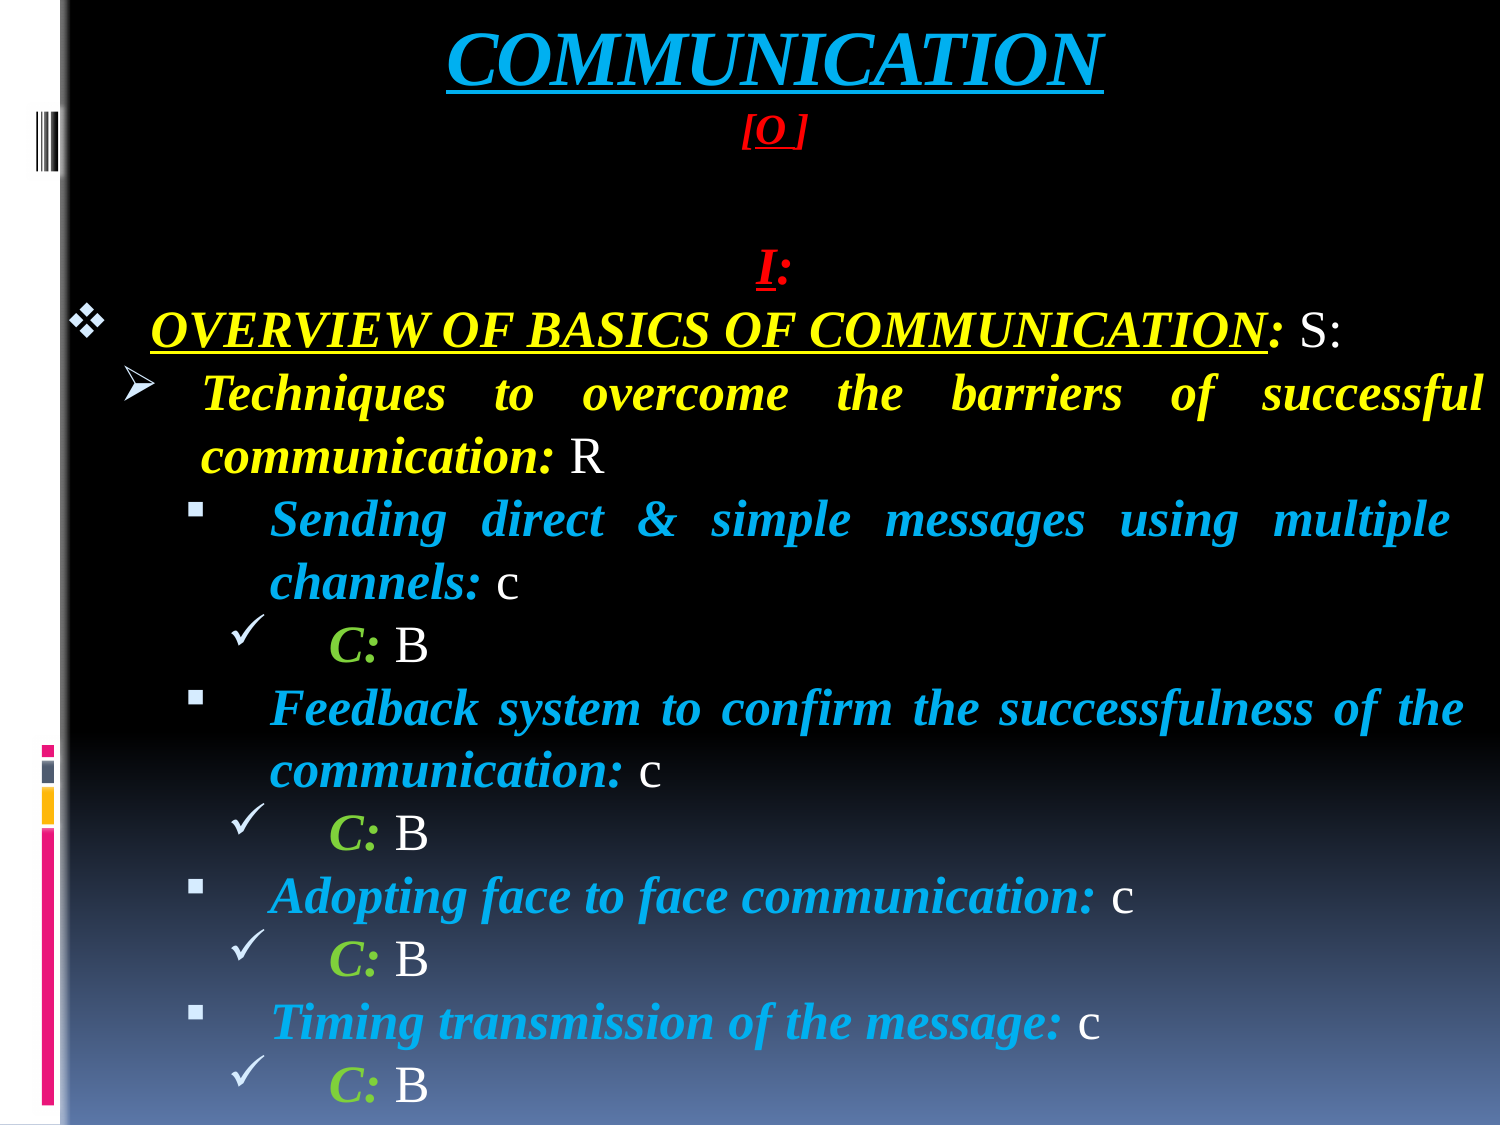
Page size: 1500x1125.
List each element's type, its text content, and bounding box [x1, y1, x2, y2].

list I: OVERVIEW OF BASICS OF COMMUNICATION: S: Techniques to overcome the barriers of successful communication: R Sending direct & simple messages using multiple channels: c C: B Feedback system to confirm the successfulness of the communication: c C: B Adopting face to face communication: c C: B Timing transmission of the message: c C: B [50, 224, 1500, 1125]
title COMMUNICATION [O ] [50, 0, 1500, 213]
